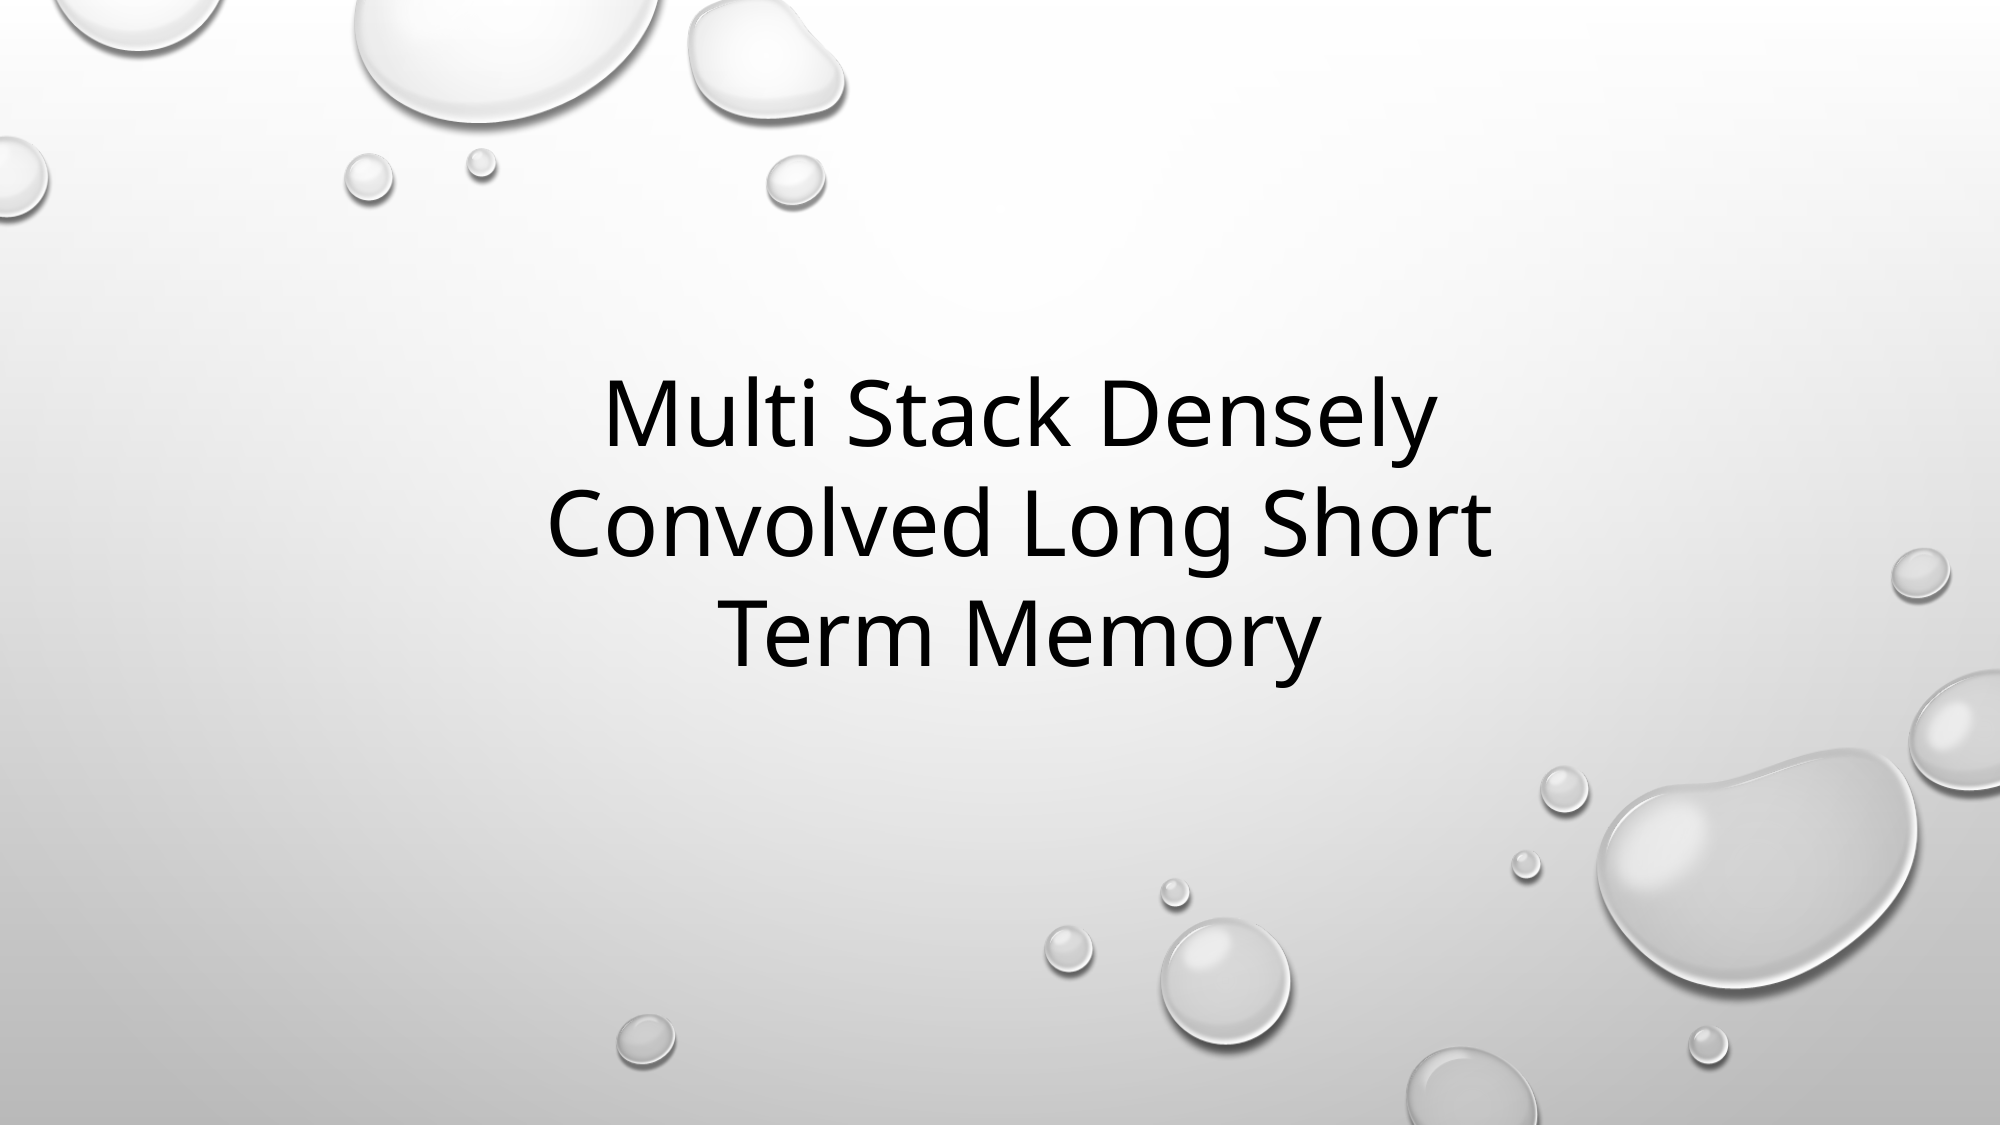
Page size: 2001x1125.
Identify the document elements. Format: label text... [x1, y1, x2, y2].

picture [0, 0, 2000, 1125]
text_box Multi Stack Densely Convolved Long Short Term Memory [409, 347, 1631, 692]
